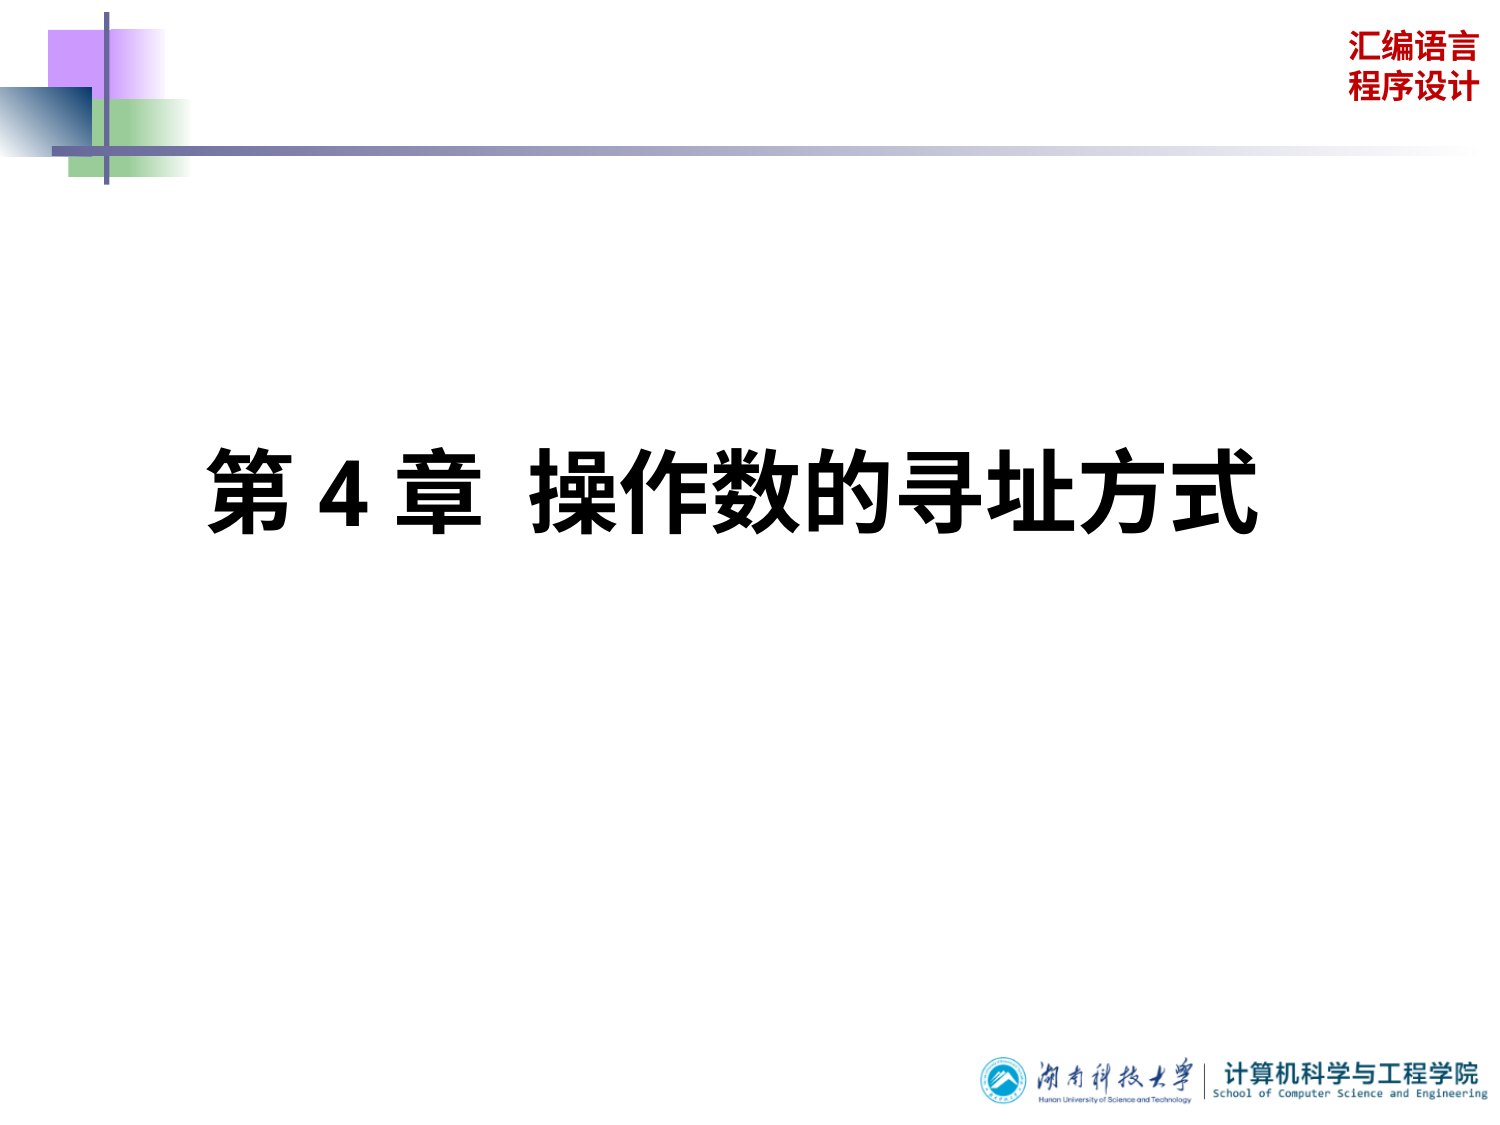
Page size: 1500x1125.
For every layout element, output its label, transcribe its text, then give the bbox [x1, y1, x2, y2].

picture [968, 1036, 1500, 1121]
text_box 第4章 操作数的寻址方式 [0, 431, 1500, 562]
